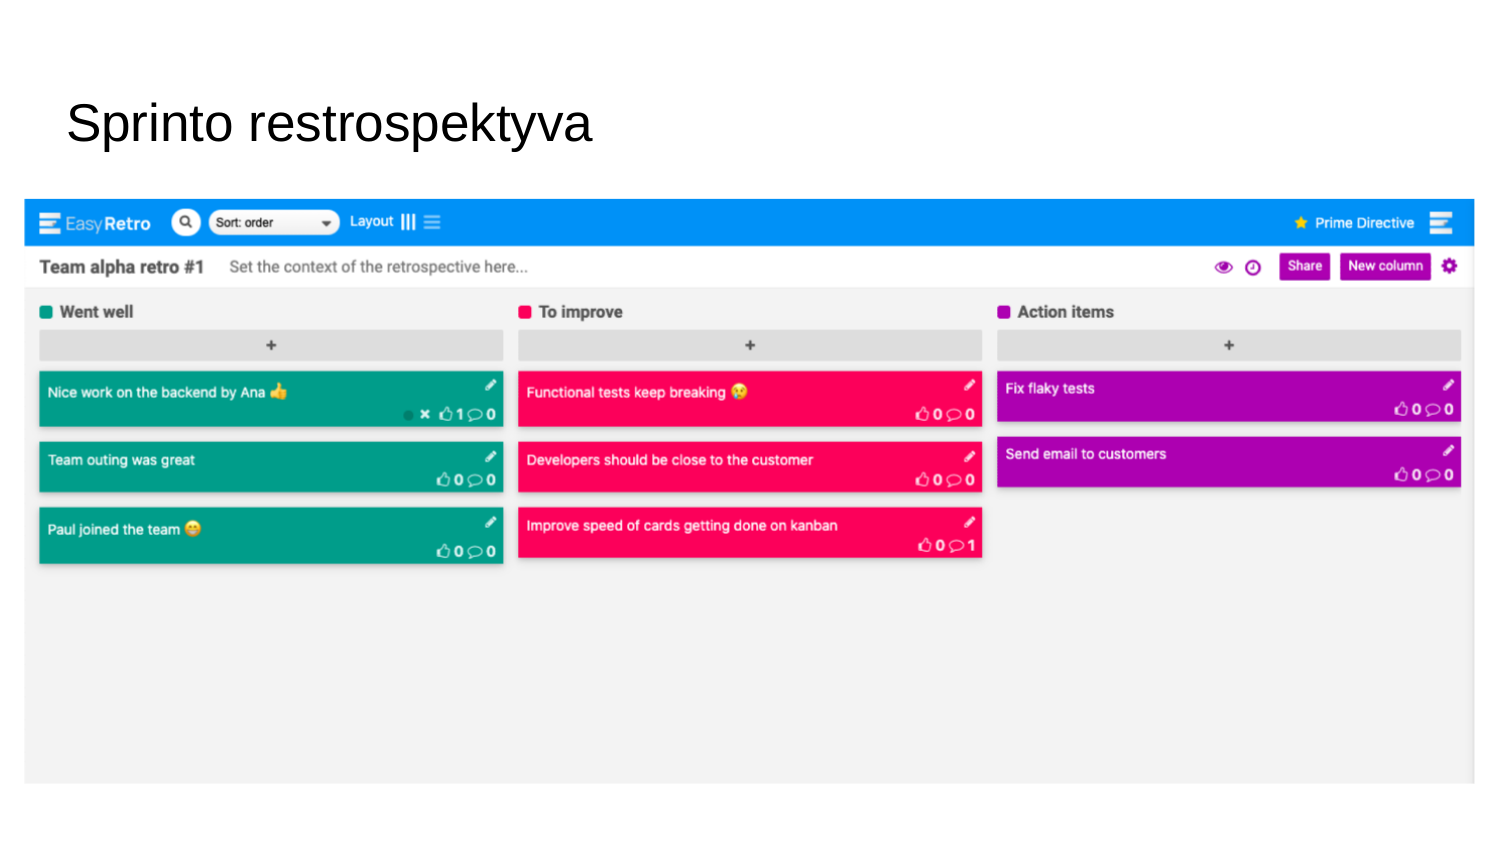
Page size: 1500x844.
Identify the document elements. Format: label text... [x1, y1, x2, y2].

title Sprinto restrospektyva [51, 72, 1449, 167]
picture [24, 198, 1476, 784]
